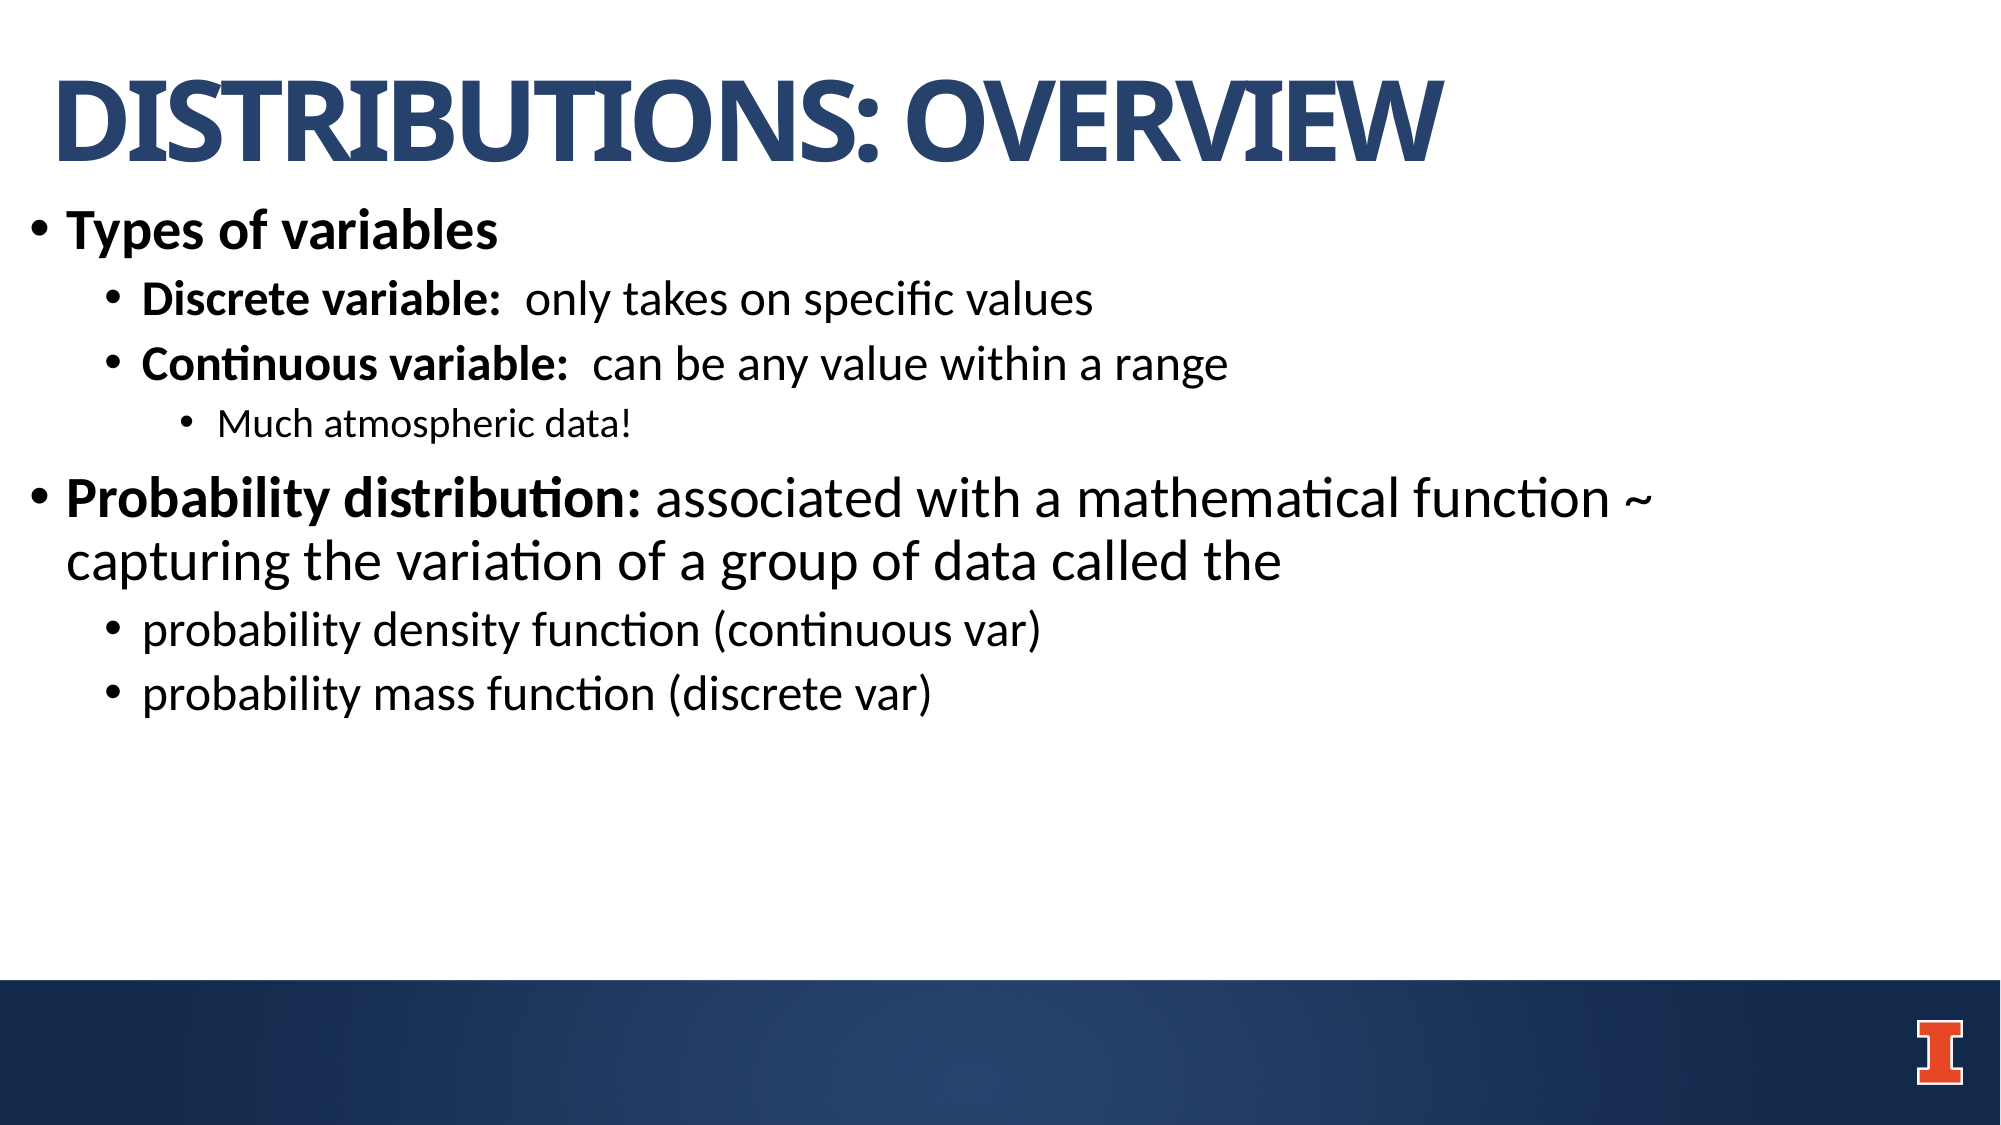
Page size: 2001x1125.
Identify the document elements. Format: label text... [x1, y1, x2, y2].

title DISTRIBUTIONS: OVERVIEW [34, 34, 1963, 223]
picture [0, 0, 2001, 1125]
list Types of variables Discrete variable: only takes on specific values Continuous variable: can be any value within a range Much atmospheric data! Probability distribution: associated with a mathematical function ~ capturing the variation of a group of data called the probability density function (continuous var) probability mass function (discrete var) [14, 191, 1729, 965]
